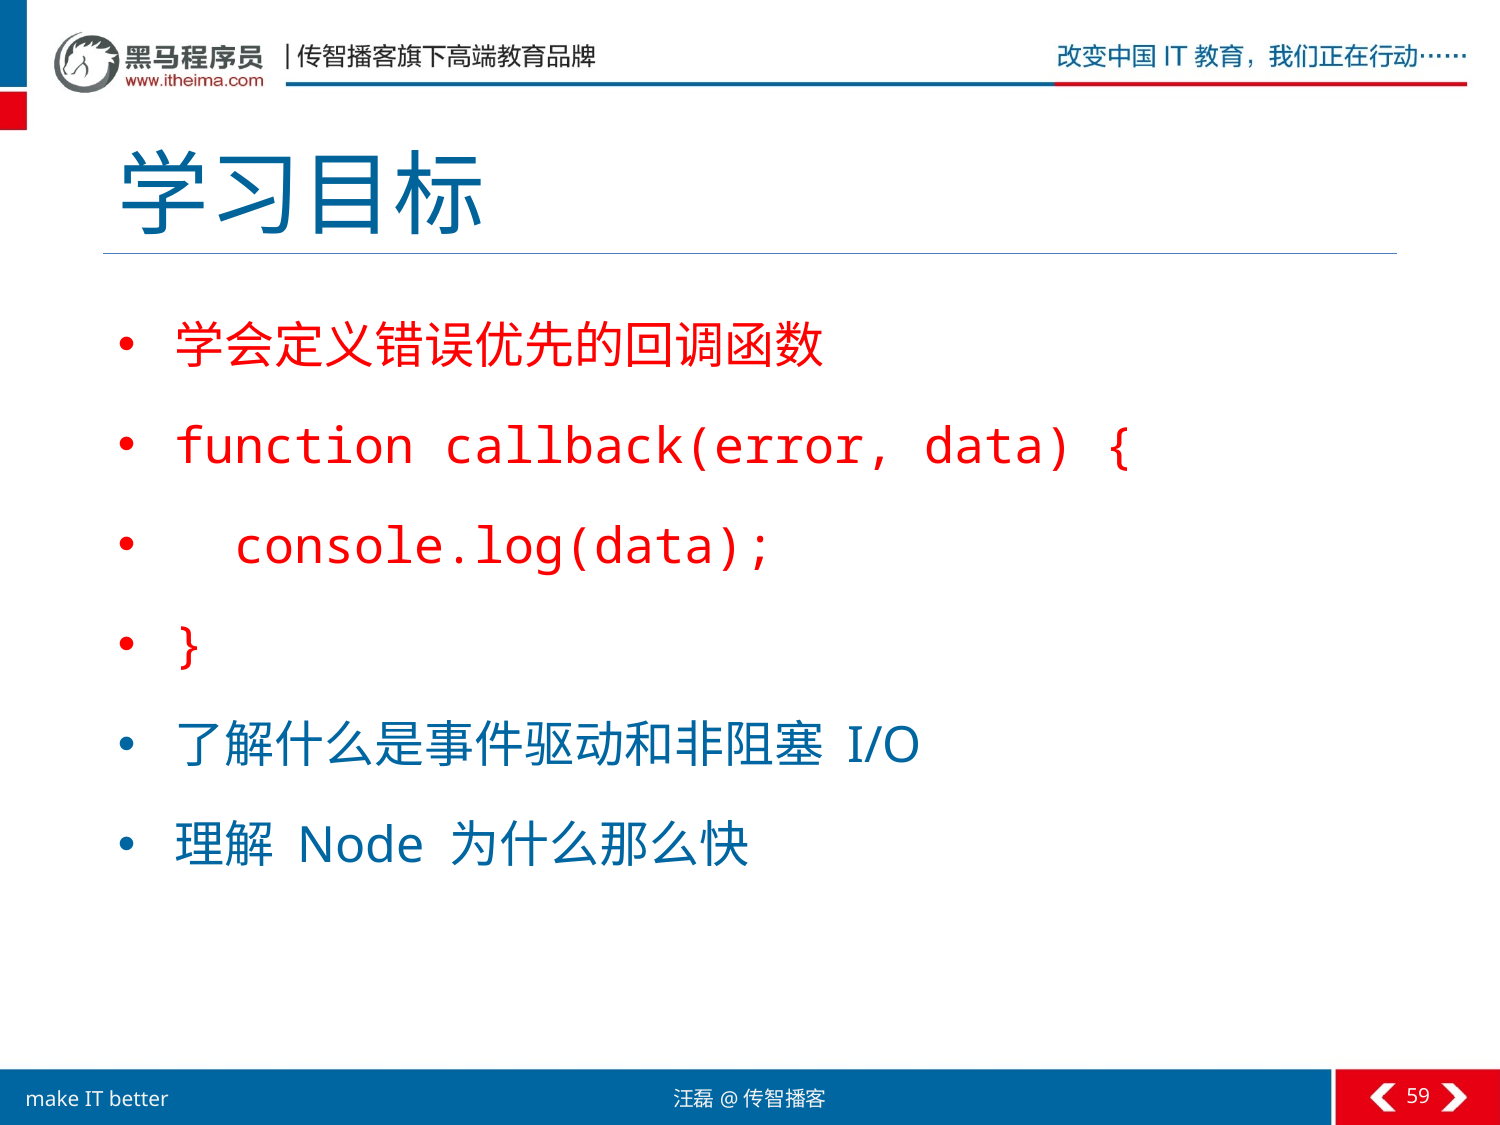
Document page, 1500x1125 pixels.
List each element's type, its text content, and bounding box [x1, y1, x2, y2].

slide_number 59 [1336, 1070, 1500, 1124]
picture [0, 0, 1500, 1125]
list 学会定义错误优先的回调函数 function callback(error, data) { console.log(data); } 了解什么是事件驱动和非阻塞 I/O 理解 Node 为什么那么快 [103, 275, 1397, 1040]
slide_number make IT better [10, 1072, 349, 1124]
footer 汪磊@传智播客 [496, 1071, 1004, 1124]
title 学习目标 [103, 95, 1397, 254]
